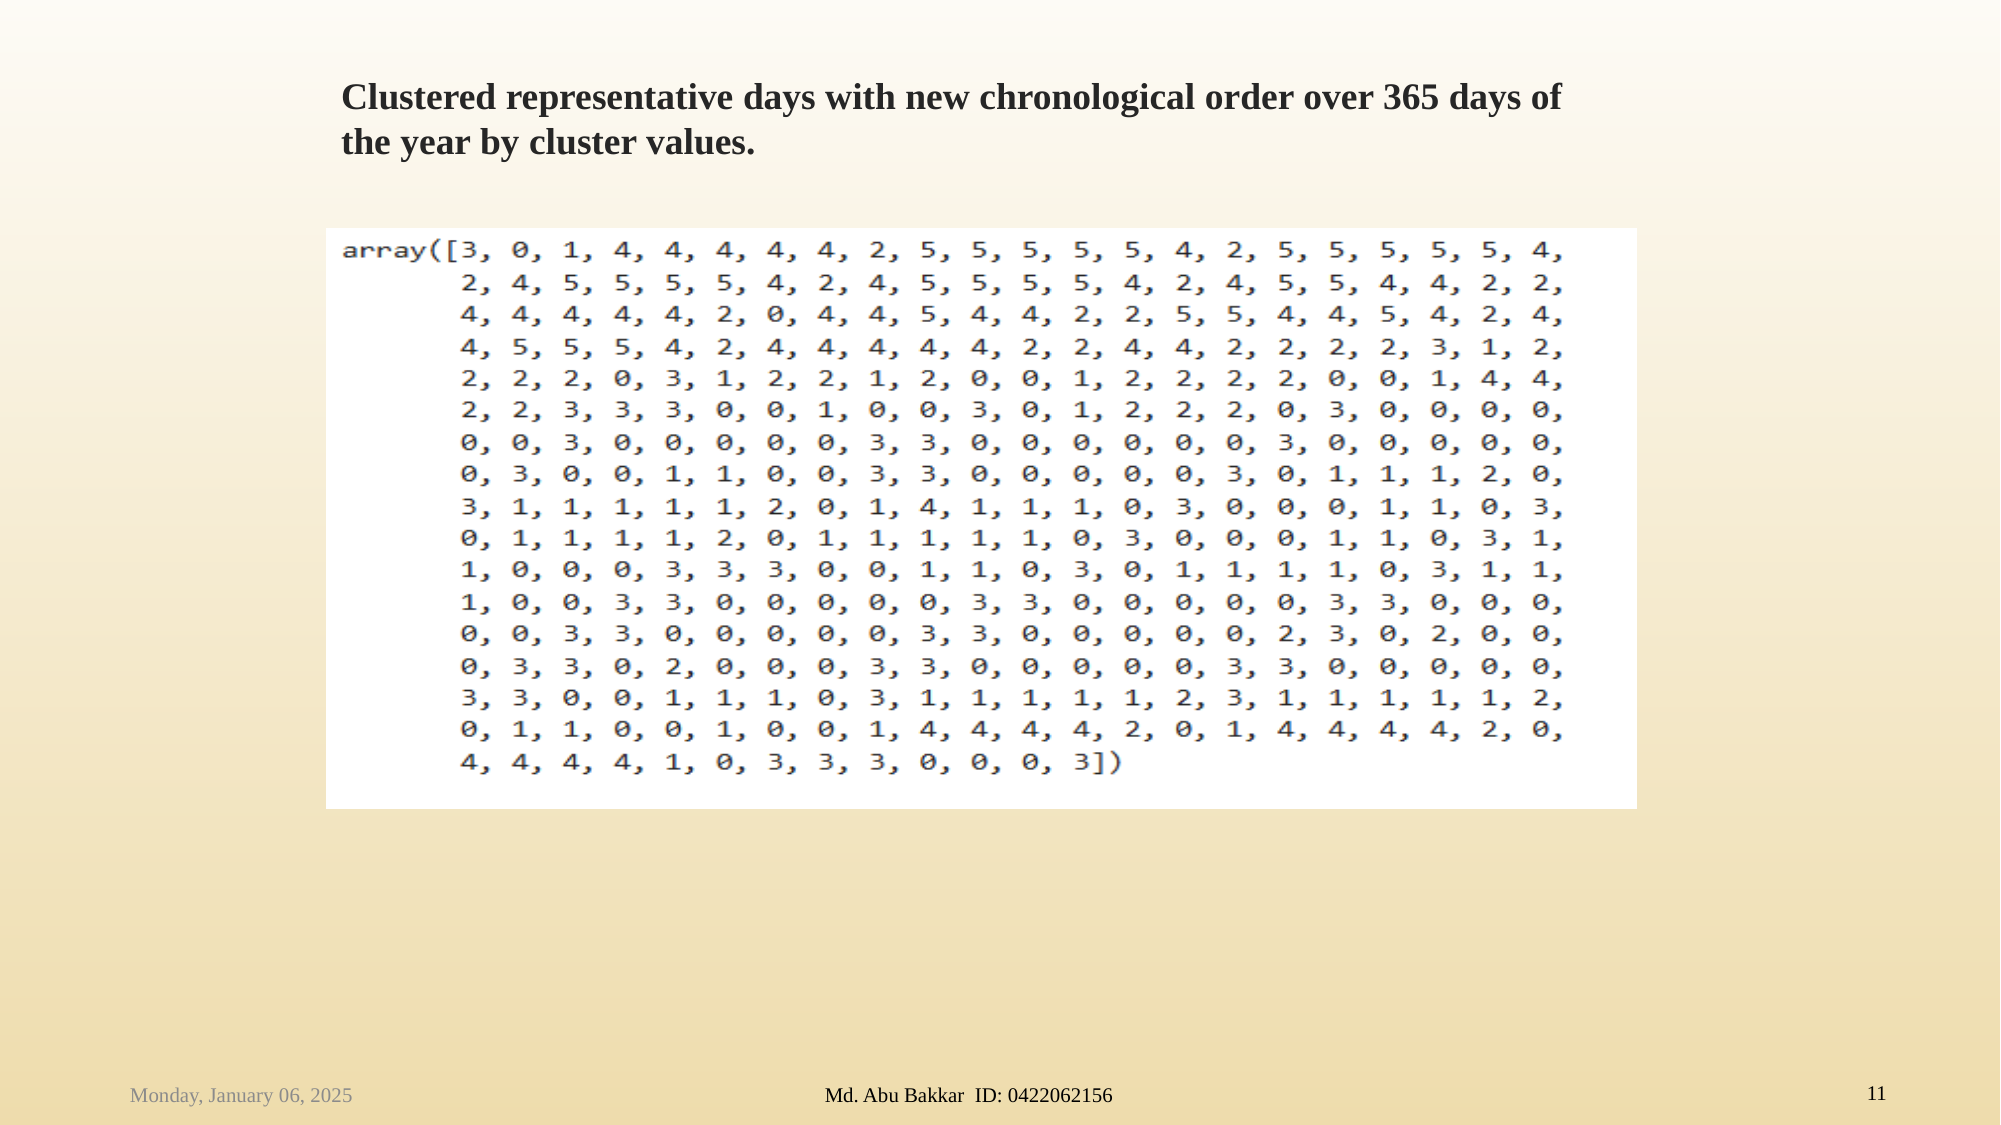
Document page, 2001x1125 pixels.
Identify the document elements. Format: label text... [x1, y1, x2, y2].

text_box Monday, January 06, 2025 [115, 1071, 557, 1116]
slide_number 11 [1811, 1069, 1902, 1116]
footer Md. Abu Bakkar ID: 0422062156 [809, 1071, 1354, 1117]
title Clustered representative days with new chronological order over 365 days of the year by cluster values. [326, 50, 1637, 170]
picture [325, 228, 1638, 809]
